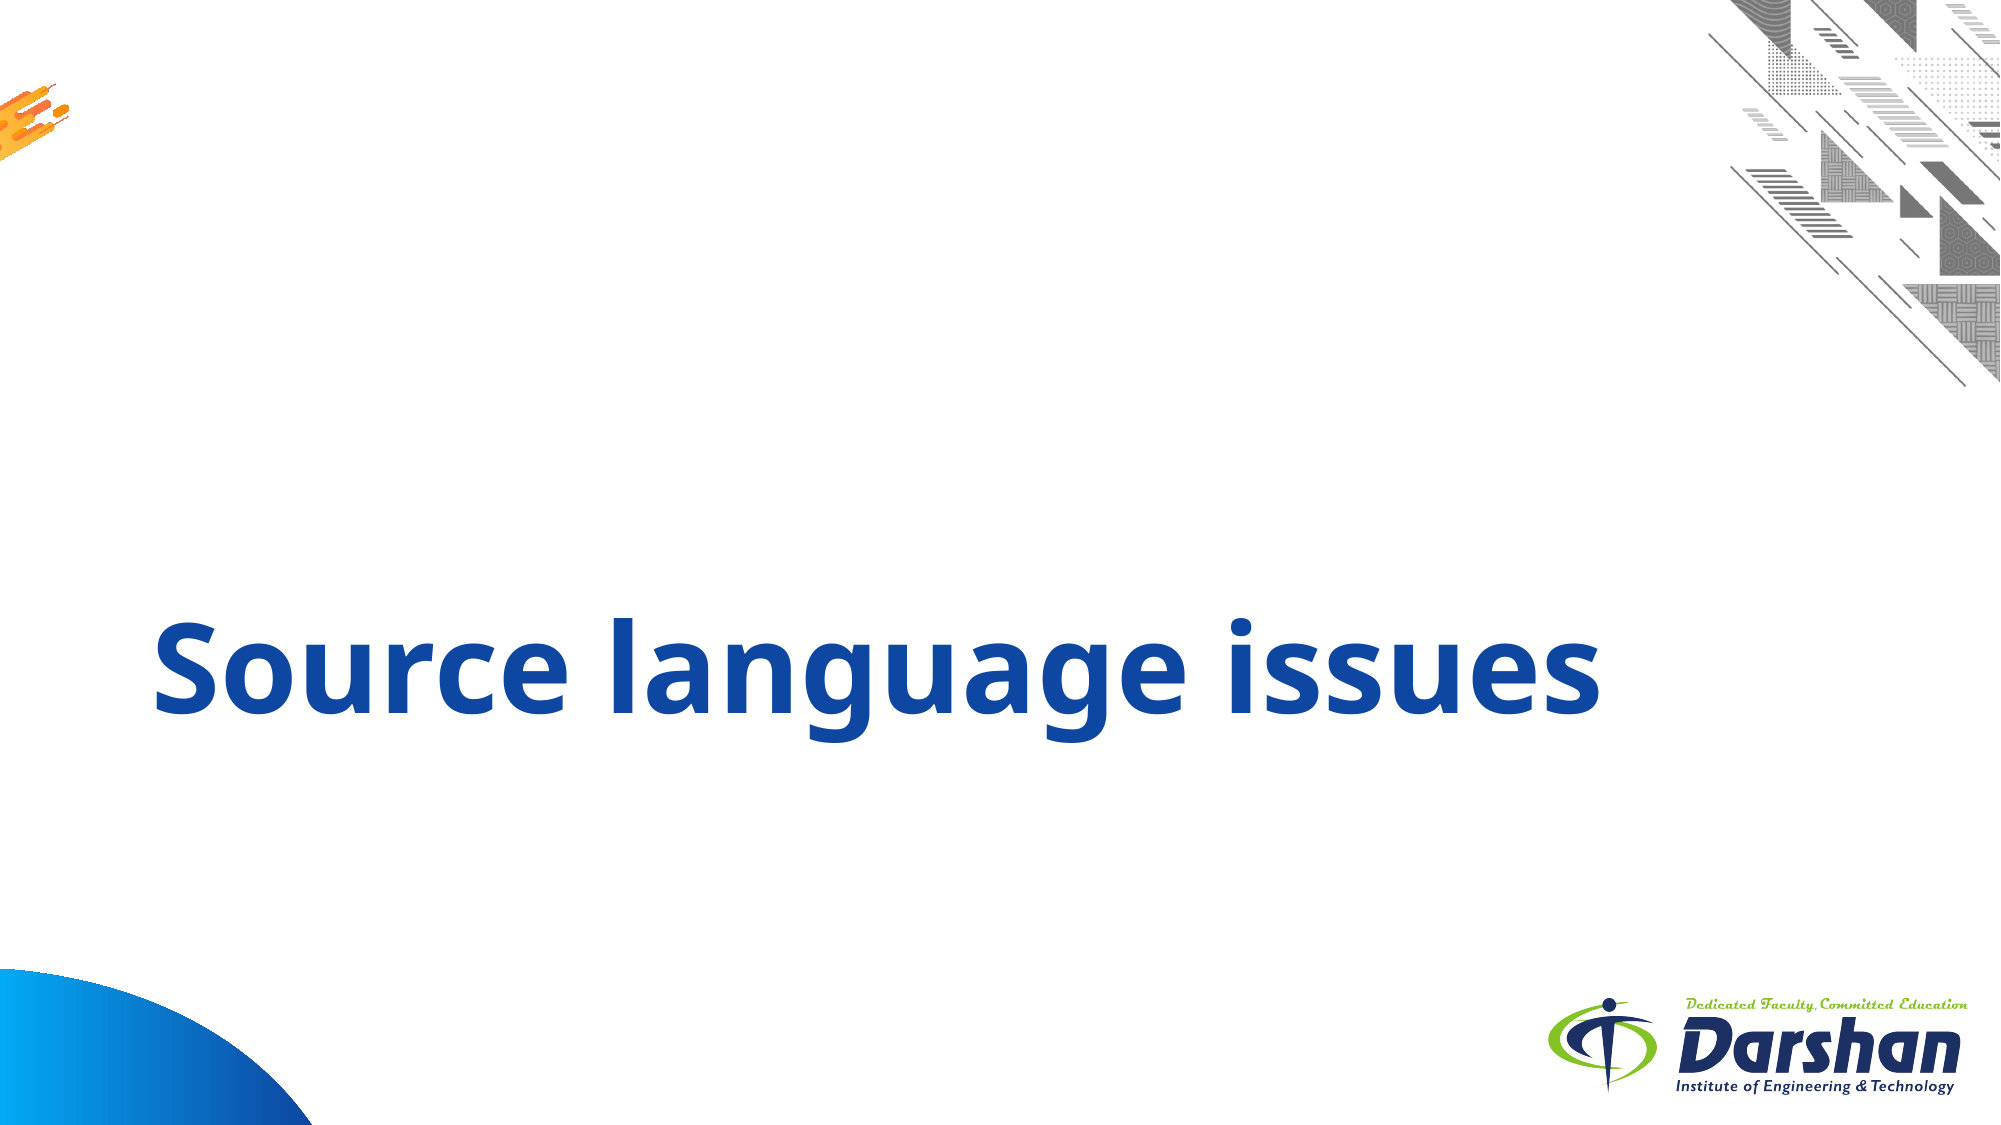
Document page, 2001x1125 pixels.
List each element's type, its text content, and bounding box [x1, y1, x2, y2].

picture [1548, 998, 1968, 1095]
picture [0, 65, 90, 193]
title Source language issues [136, 280, 1862, 749]
